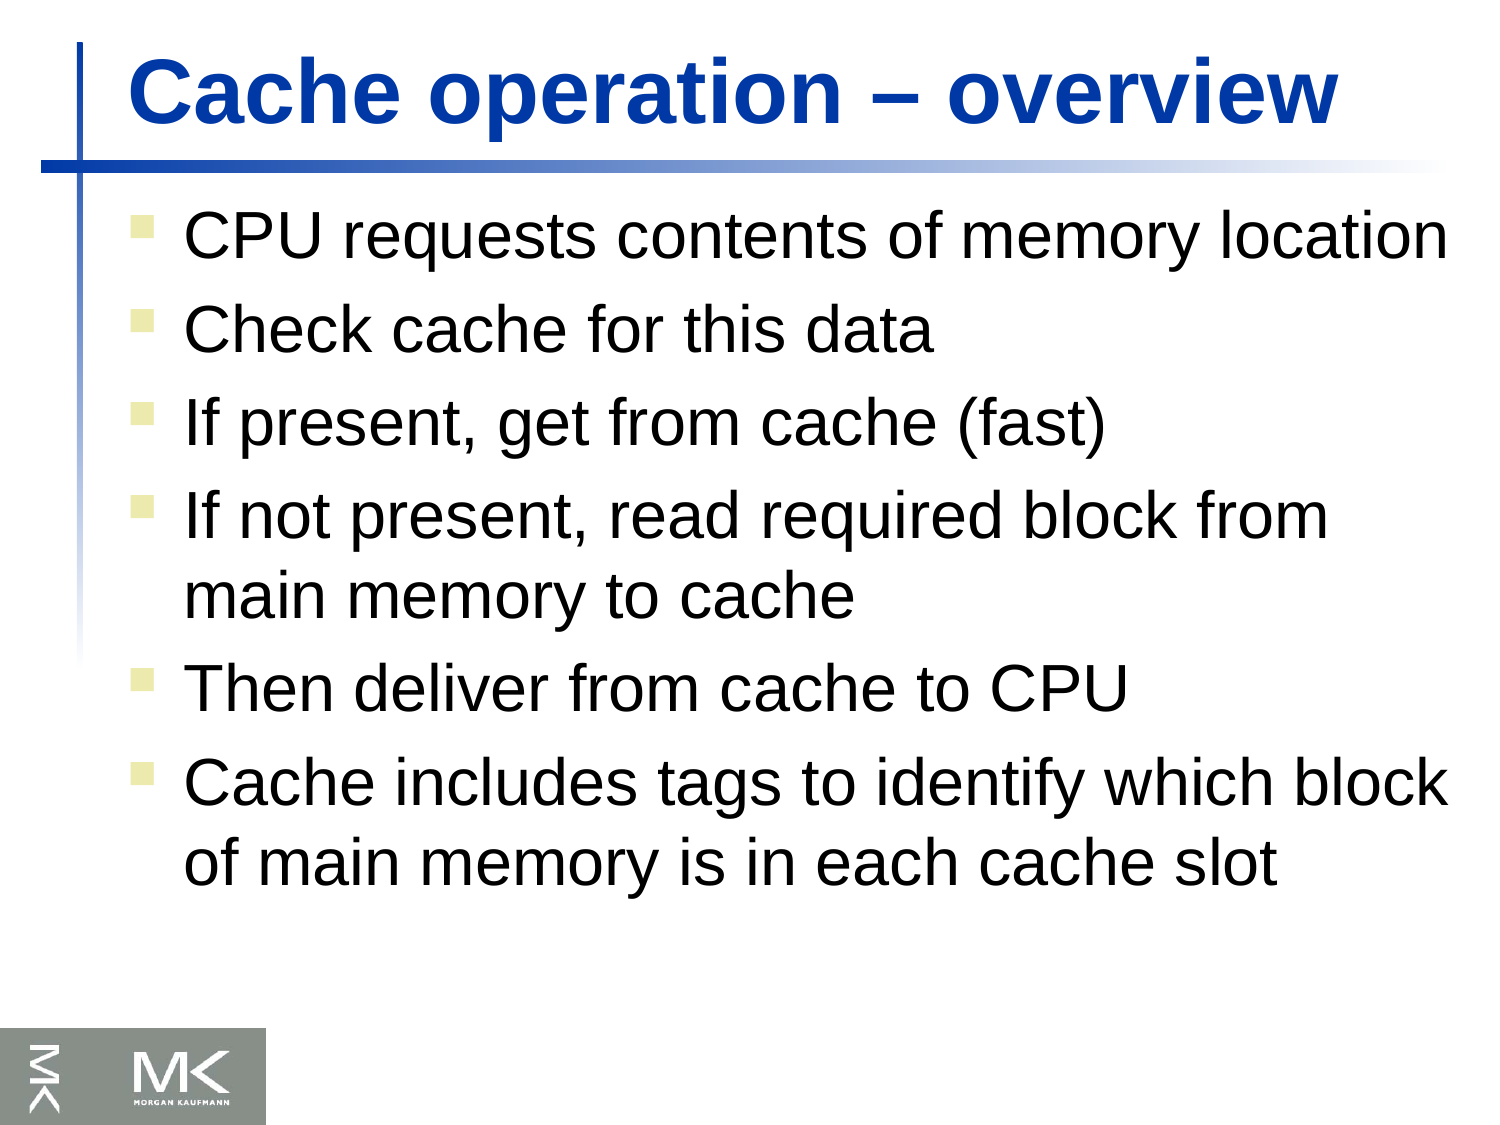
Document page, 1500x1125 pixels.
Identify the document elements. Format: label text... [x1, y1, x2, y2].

title Cache operation – overview [112, 23, 1468, 149]
picture [0, 1028, 266, 1125]
list CPU requests contents of memory location Check cache for this data If present, get from cache (fast) If not present, read required block from main memory to cache Then deliver from cache to CPU Cache includes tags to identify which block of main memory is in each cache slot [112, 184, 1469, 1024]
